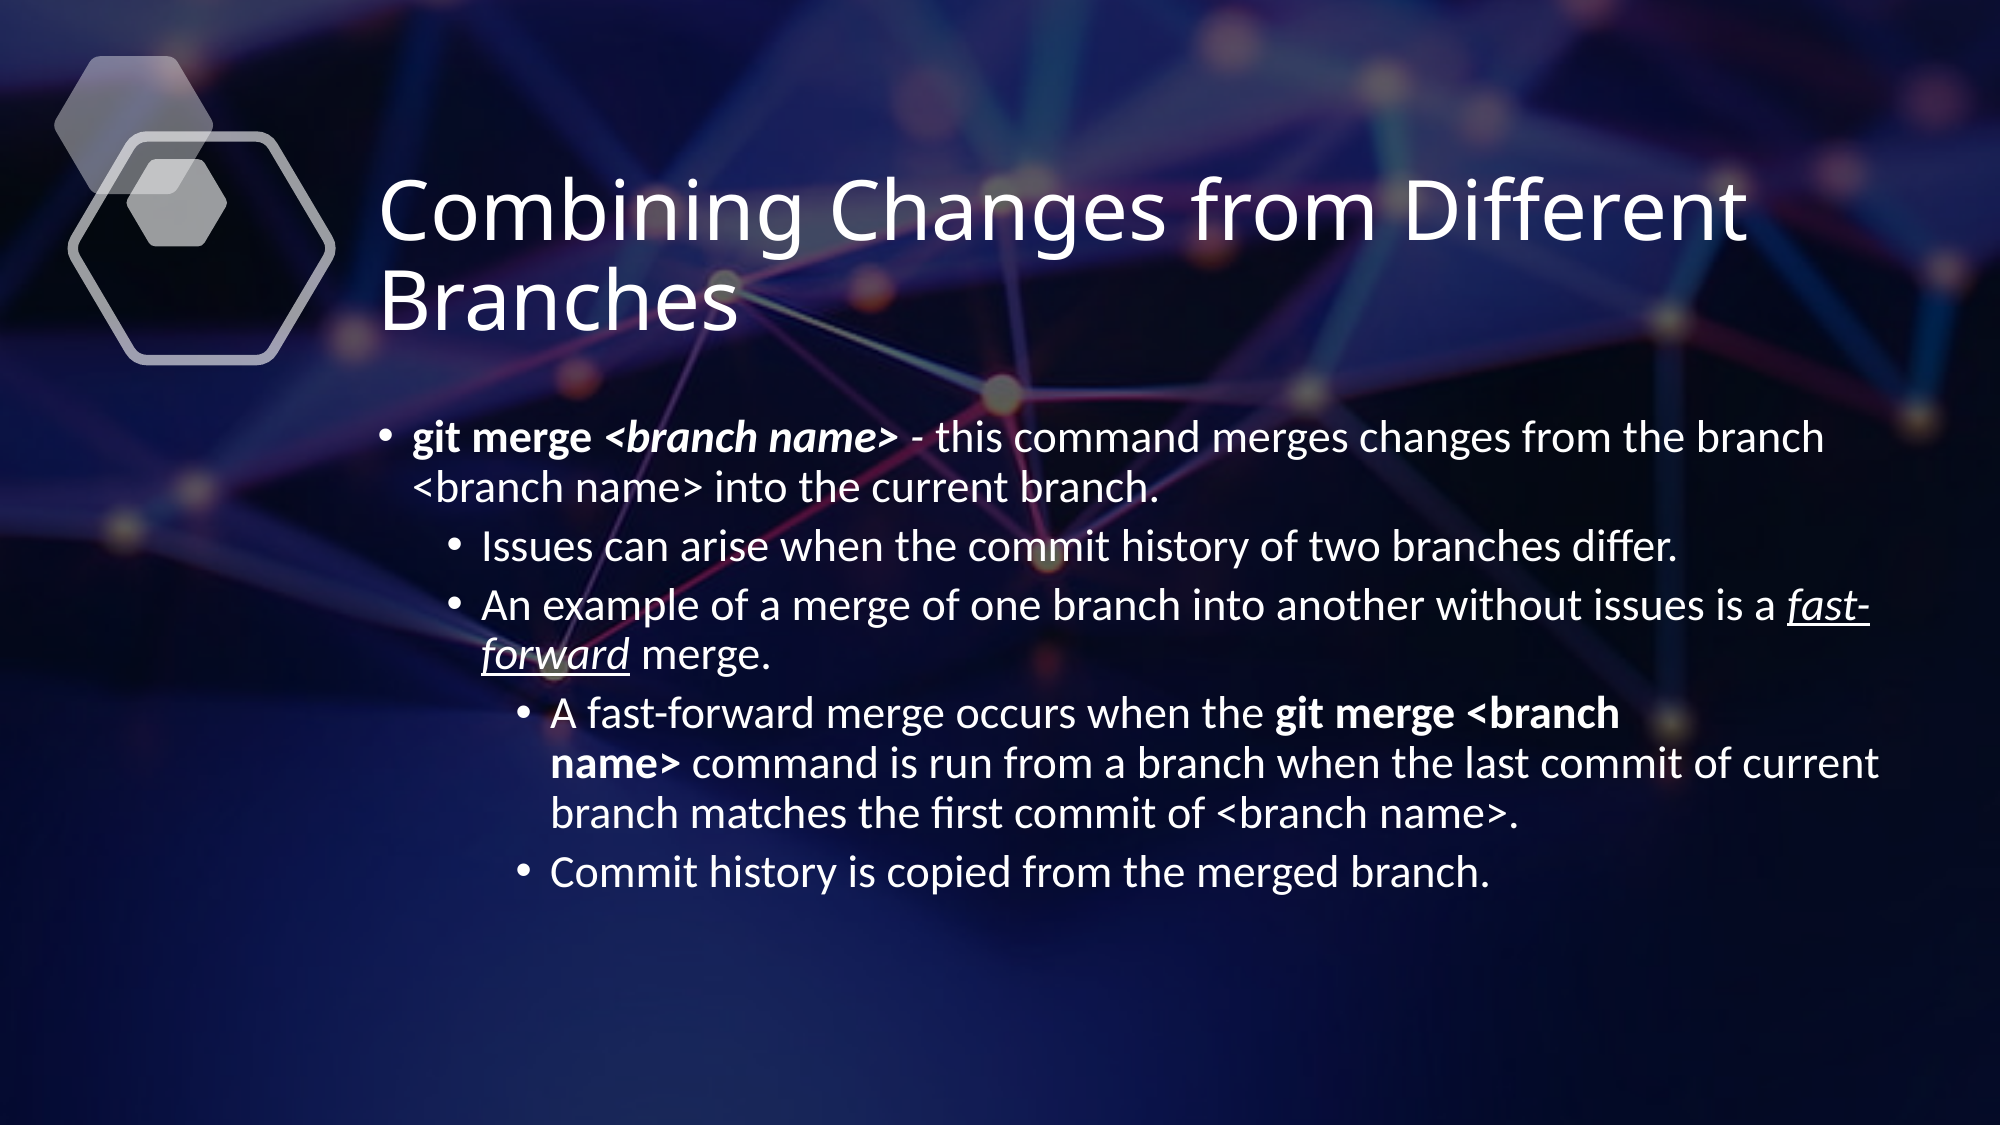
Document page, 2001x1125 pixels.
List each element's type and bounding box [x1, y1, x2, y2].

picture [0, 0, 2000, 1125]
text_box [53, 56, 332, 361]
